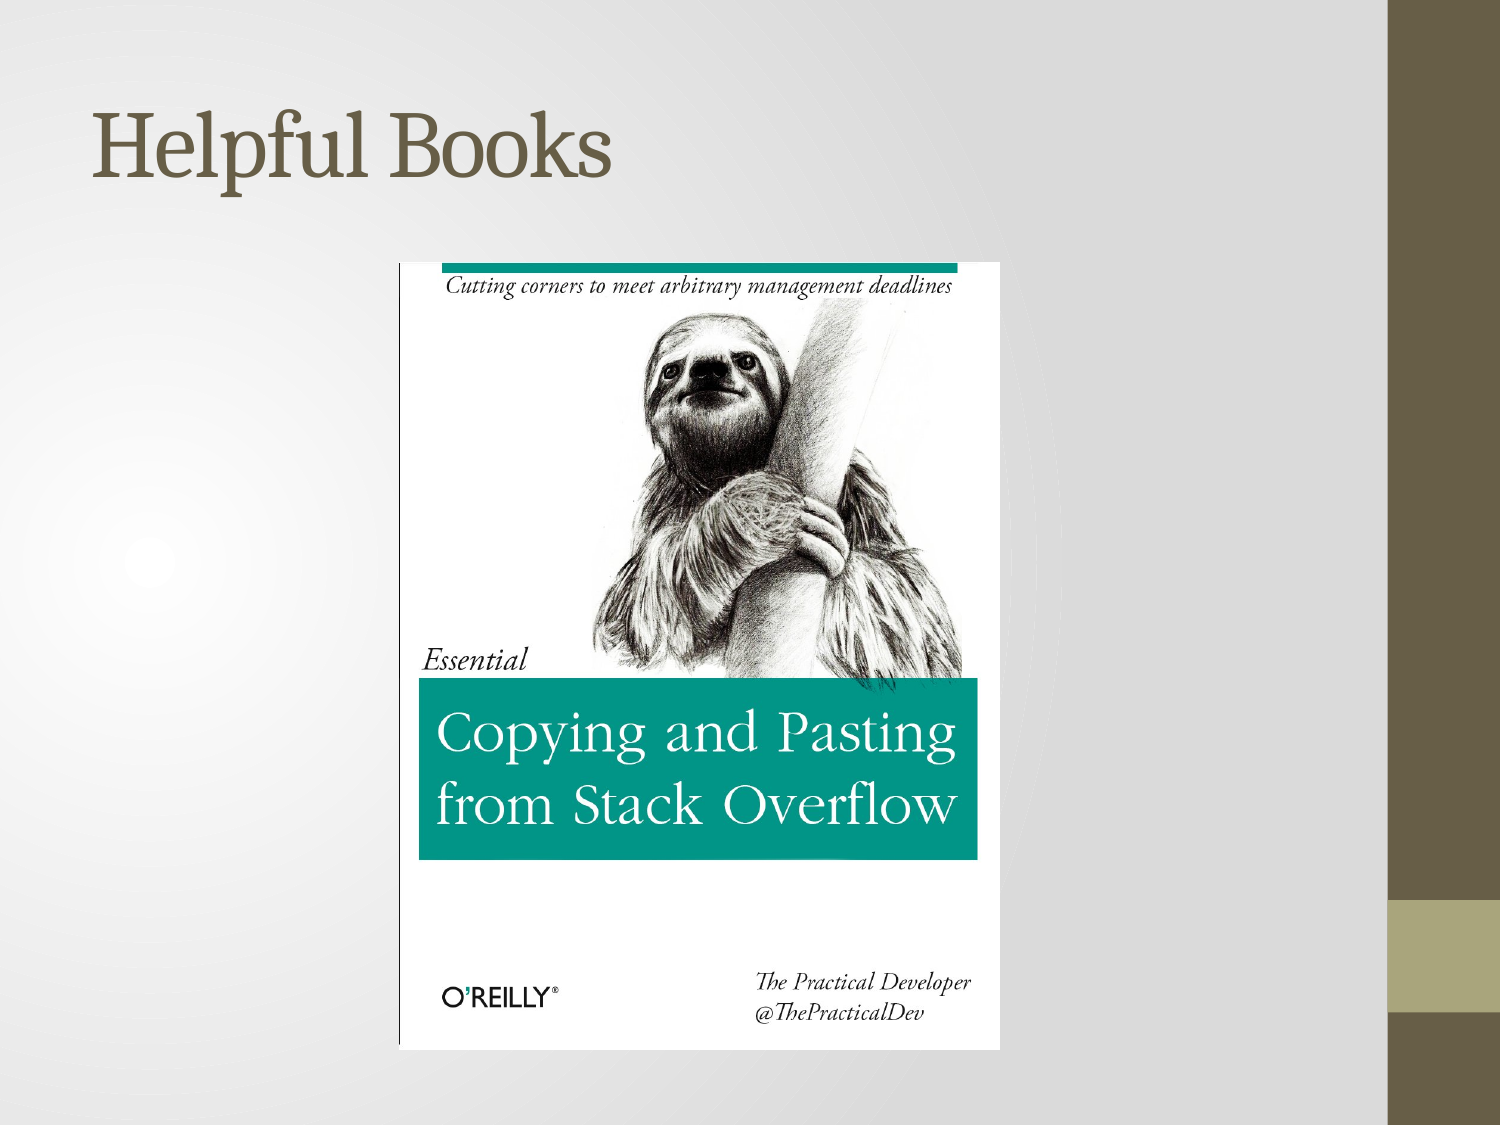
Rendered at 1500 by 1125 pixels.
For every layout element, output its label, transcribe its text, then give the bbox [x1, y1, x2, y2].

title Helpful Books [75, 45, 1325, 233]
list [399, 261, 1001, 1051]
